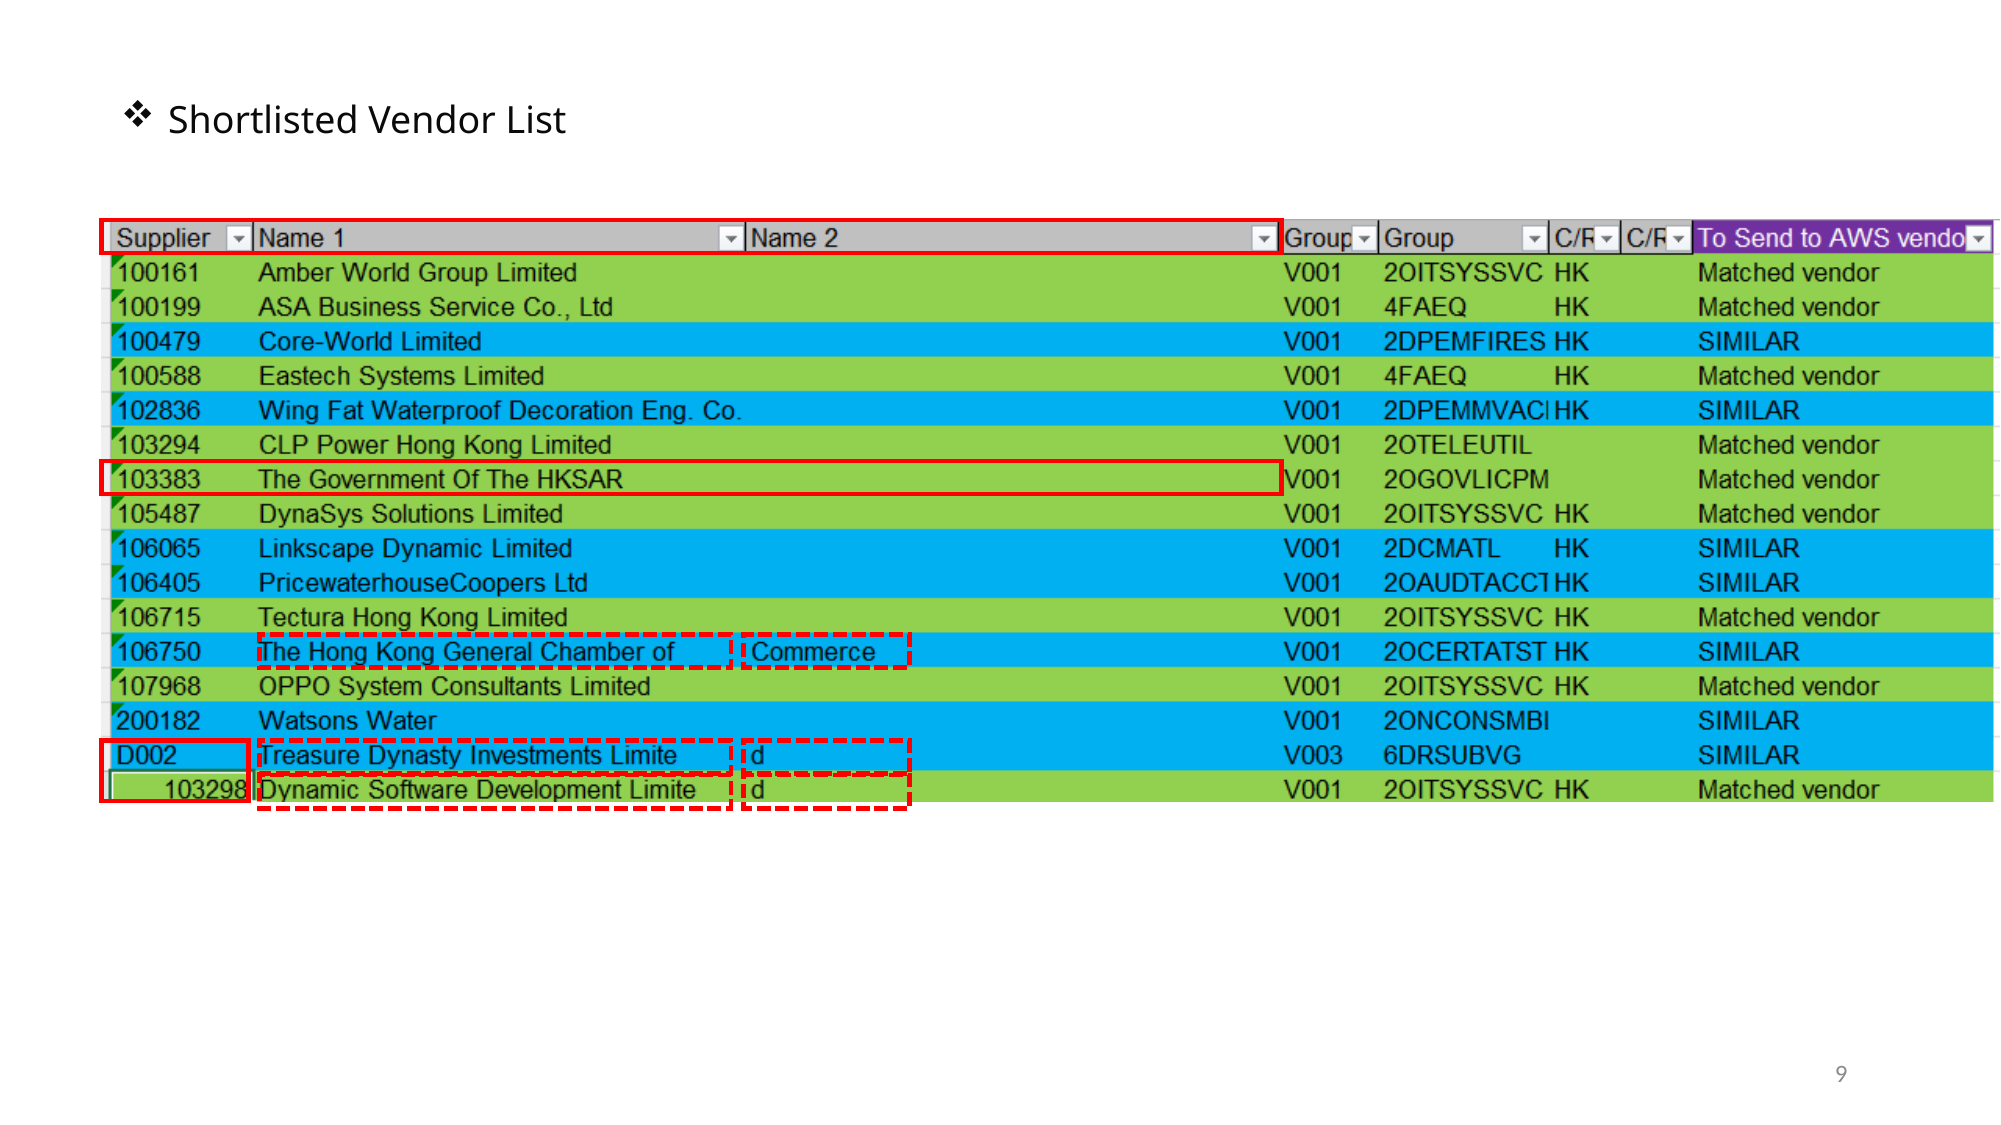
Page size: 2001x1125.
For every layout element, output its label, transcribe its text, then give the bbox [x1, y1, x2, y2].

text_box Shortlisted Vendor List [106, 88, 806, 149]
picture [101, 219, 2000, 802]
slide_number 9 [1412, 1042, 1863, 1103]
text_box [743, 802, 910, 809]
text_box [258, 802, 732, 809]
